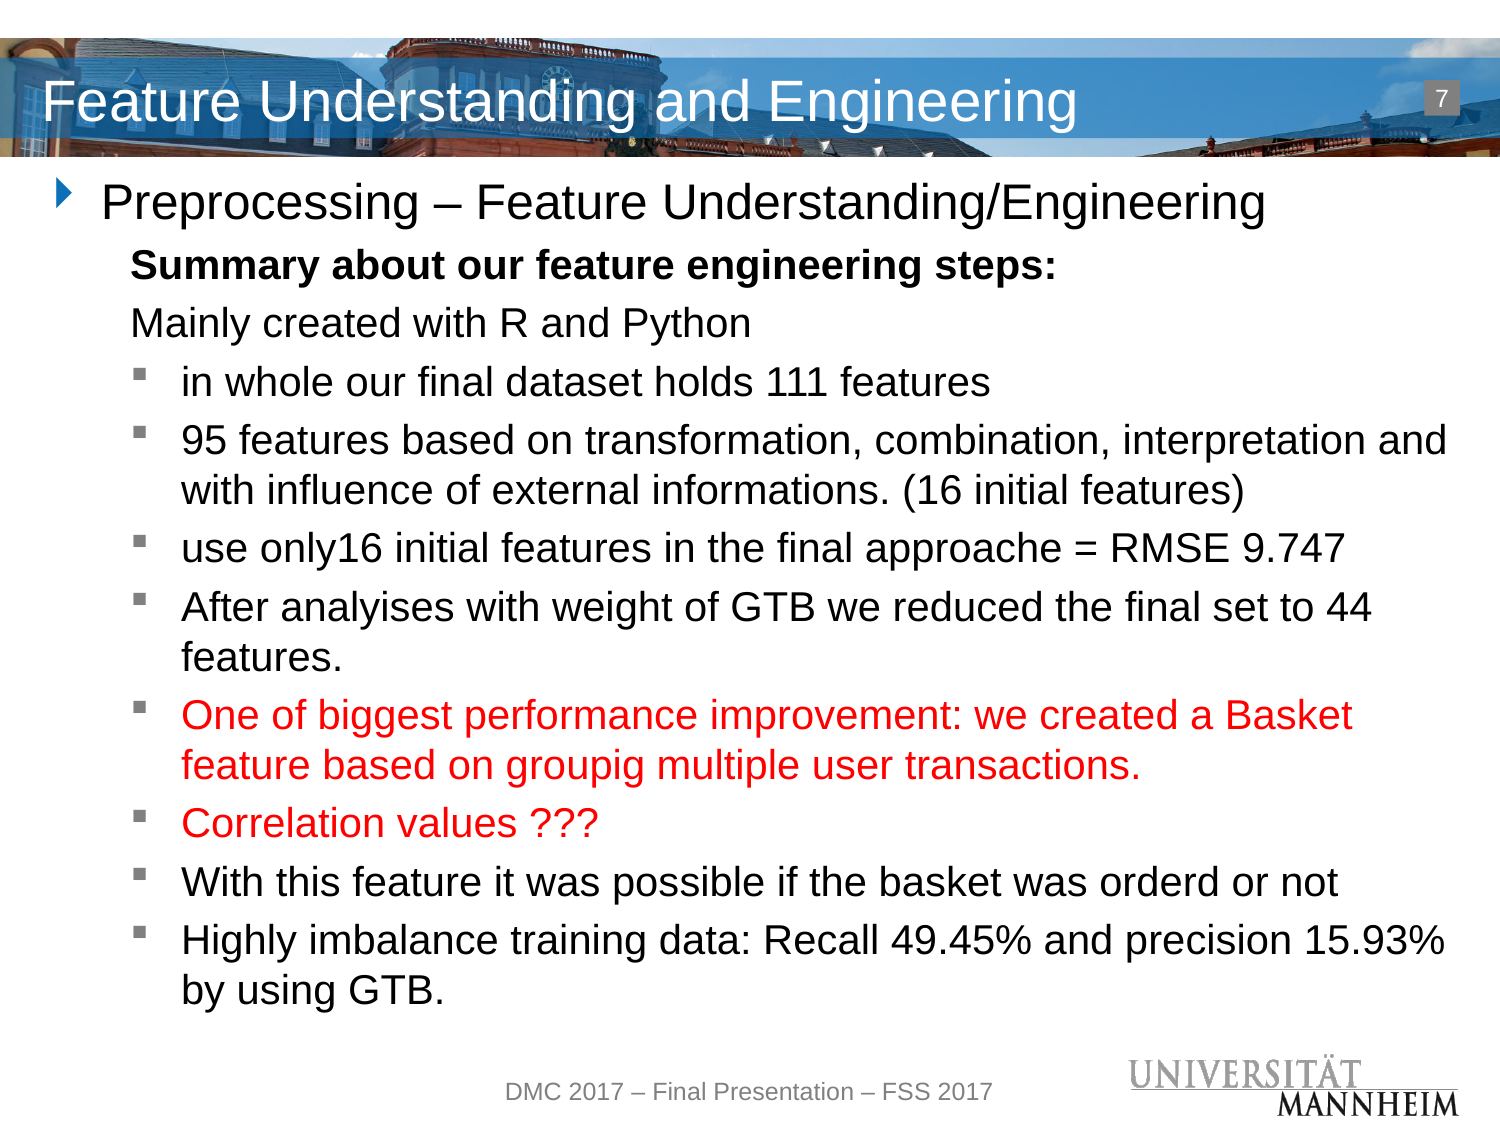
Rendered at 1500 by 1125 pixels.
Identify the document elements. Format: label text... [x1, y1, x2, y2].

title Feature Understanding and Engineering [41, 57, 1459, 139]
text_box [725, 537, 775, 588]
footer DMC 2017 – Final Presentation – FSS 2017 [395, 1069, 1105, 1112]
list Preprocessing – Feature Understanding/Engineering Summary about our feature engineering steps: Mainly created with R and Python in whole our final dataset holds 111 features 95 features based on transformation, combination, interpretation and with influence of external informations. (16 initial features) use only16 initial features in the final approache = RMSE 9.747 After analyises with weight of GTB we reduced the final set to 44 features. One of biggest performance improvement: we created a Basket feature based on groupig multiple user transactions. Correlation values ??? With this feature it was possible if the basket was orderd or not Highly imbalance training data: Recall 49.45% and precision 15.93% by using GTB. [41, 169, 1459, 1035]
picture [1128, 1054, 1459, 1116]
picture [0, 38, 1500, 157]
slide_number 7 [1424, 79, 1461, 116]
